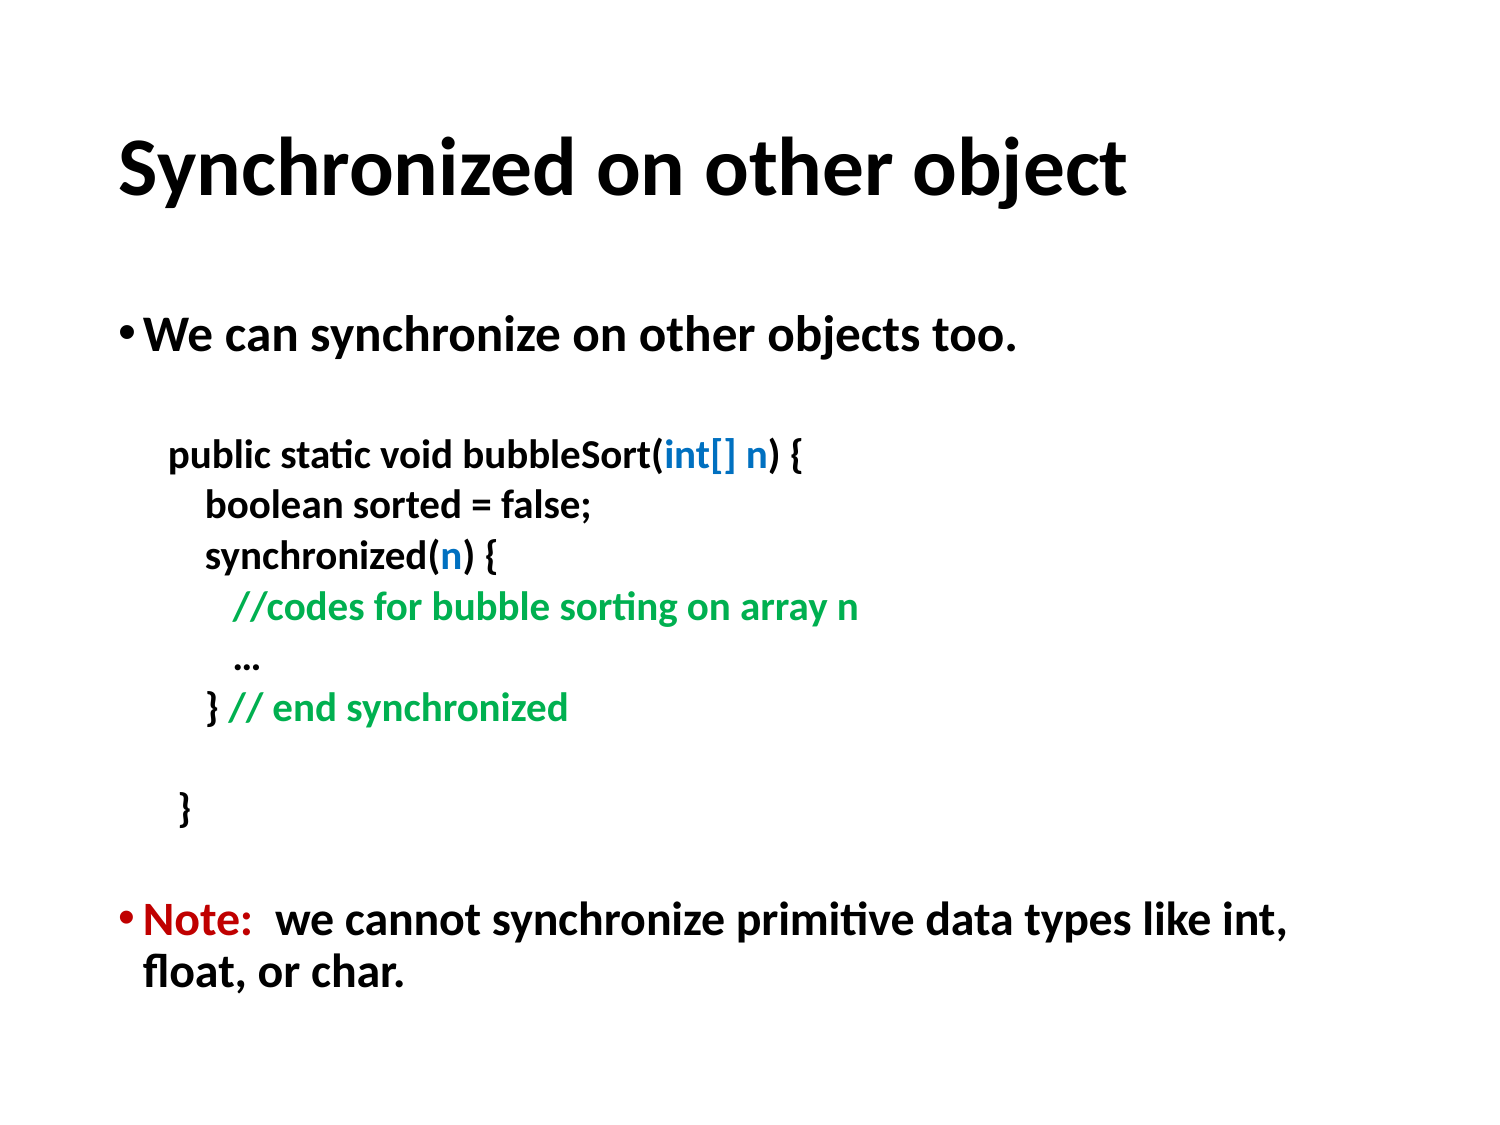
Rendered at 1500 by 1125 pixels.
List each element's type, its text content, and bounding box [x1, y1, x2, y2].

list We can synchronize on other objects too. public static void bubbleSort(int[] n) { boolean sorted = false; synchronized(n) { //codes for bubble sorting on array n … } // end synchronized } Note: we cannot synchronize primitive data types like int, float, or char. [103, 299, 1397, 1014]
title Synchronized on other object [103, 59, 1397, 278]
